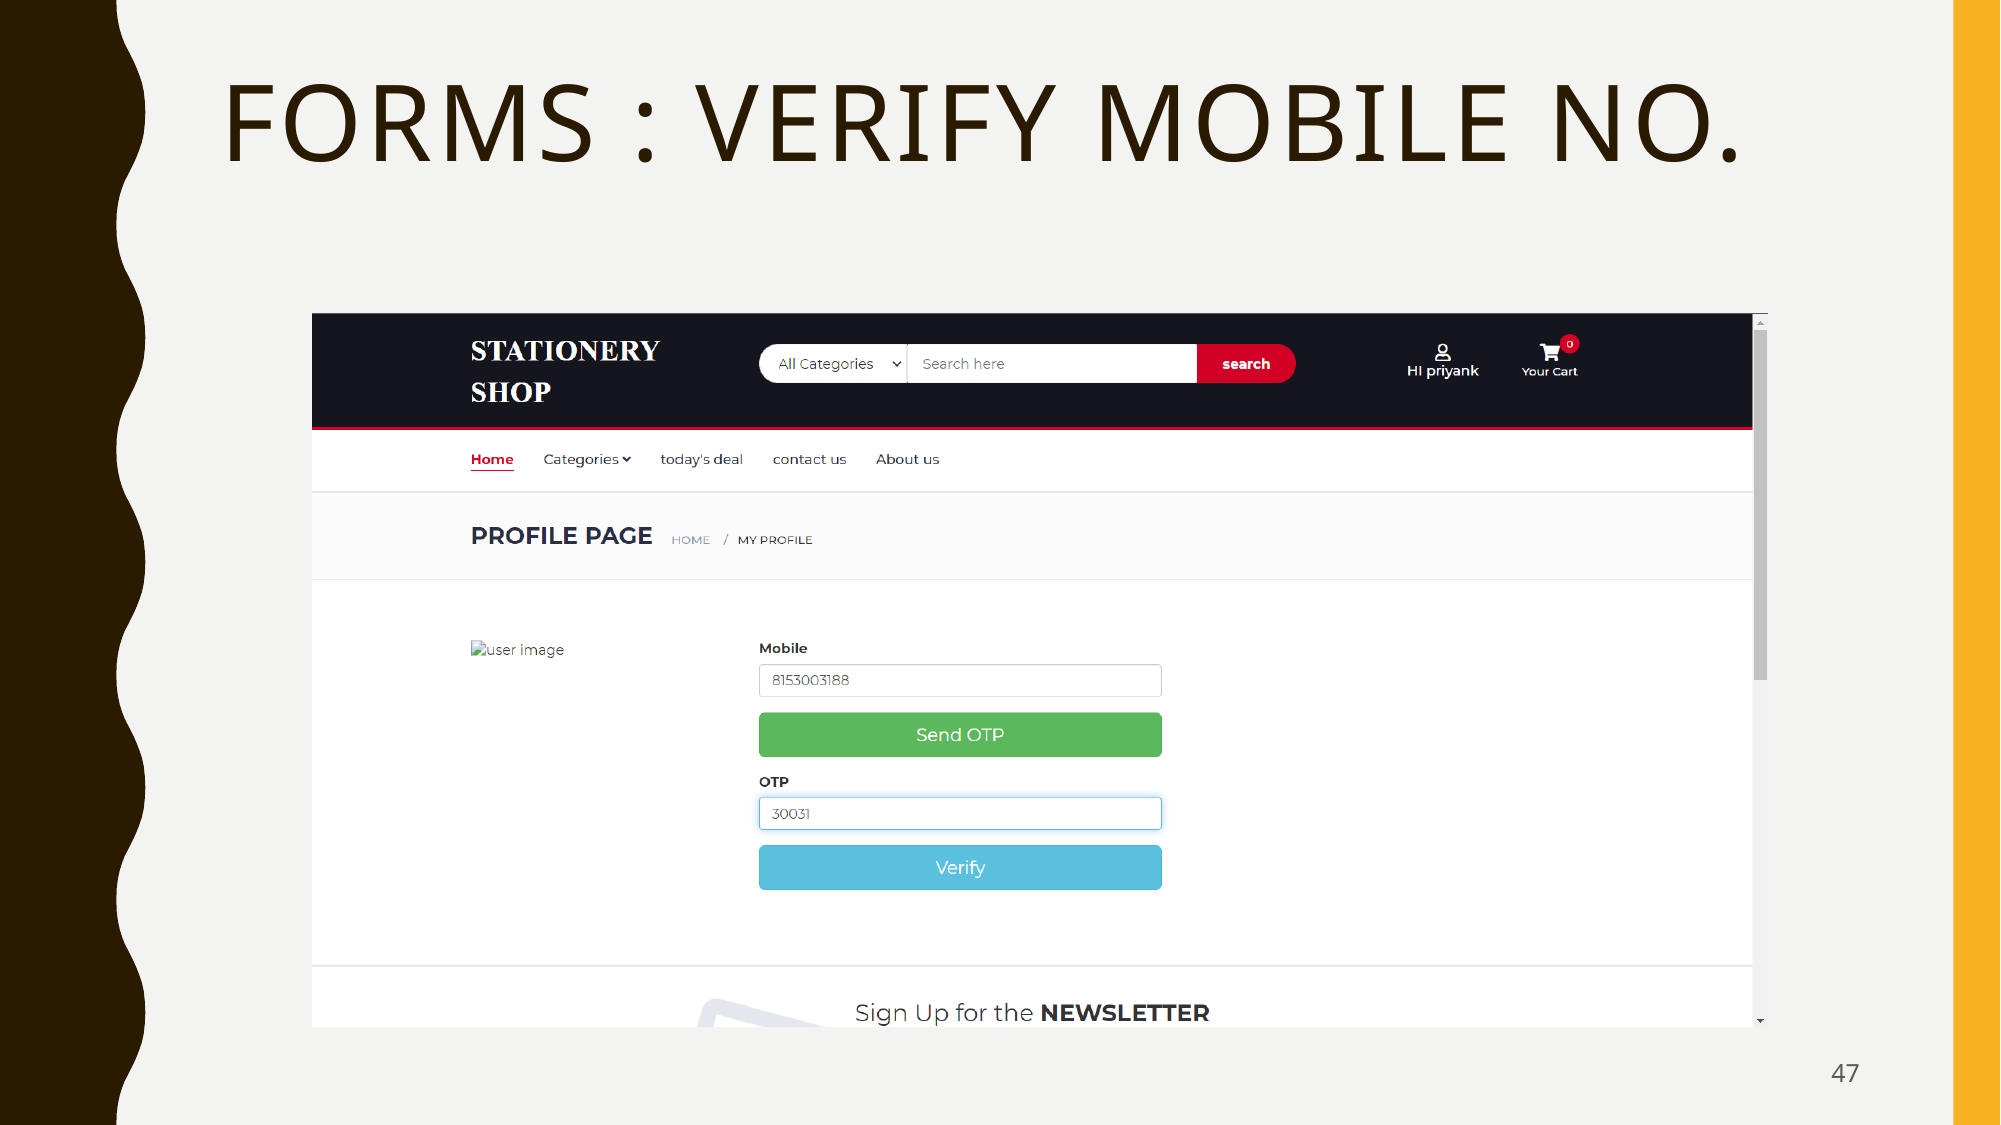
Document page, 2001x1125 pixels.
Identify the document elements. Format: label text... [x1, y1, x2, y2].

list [312, 313, 1768, 1027]
title Forms : verify mobile no. [205, 62, 1875, 308]
slide_number 47 [1412, 1045, 1875, 1103]
